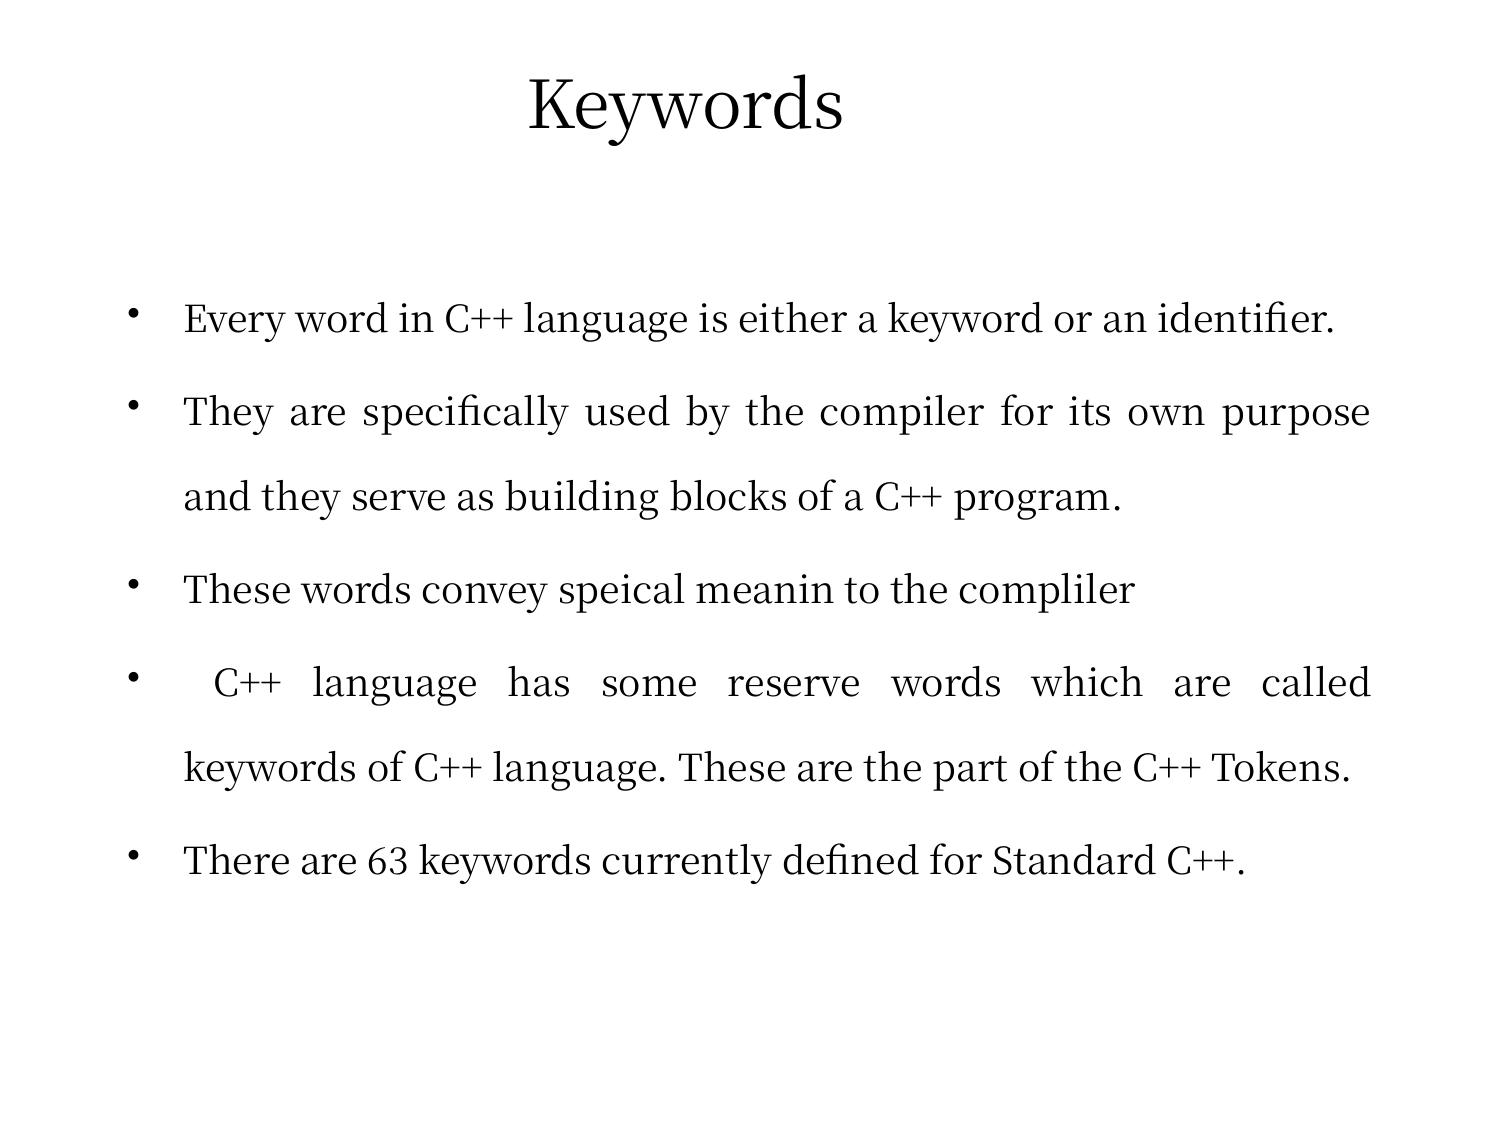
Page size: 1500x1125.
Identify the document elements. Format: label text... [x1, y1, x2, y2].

list Every word in C++ language is either a keyword or an identifier. They are specifically used by the compiler for its own purpose and they serve as building blocks of a C++ program. These words convey speical meanin to the compliler C++ language has some reserve words which are called keywords of C++ language. These are the part of the C++ Tokens. There are 63 keywords currently defined for Standard C++. [112, 246, 1388, 1068]
title Keywords [48, 54, 1324, 150]
